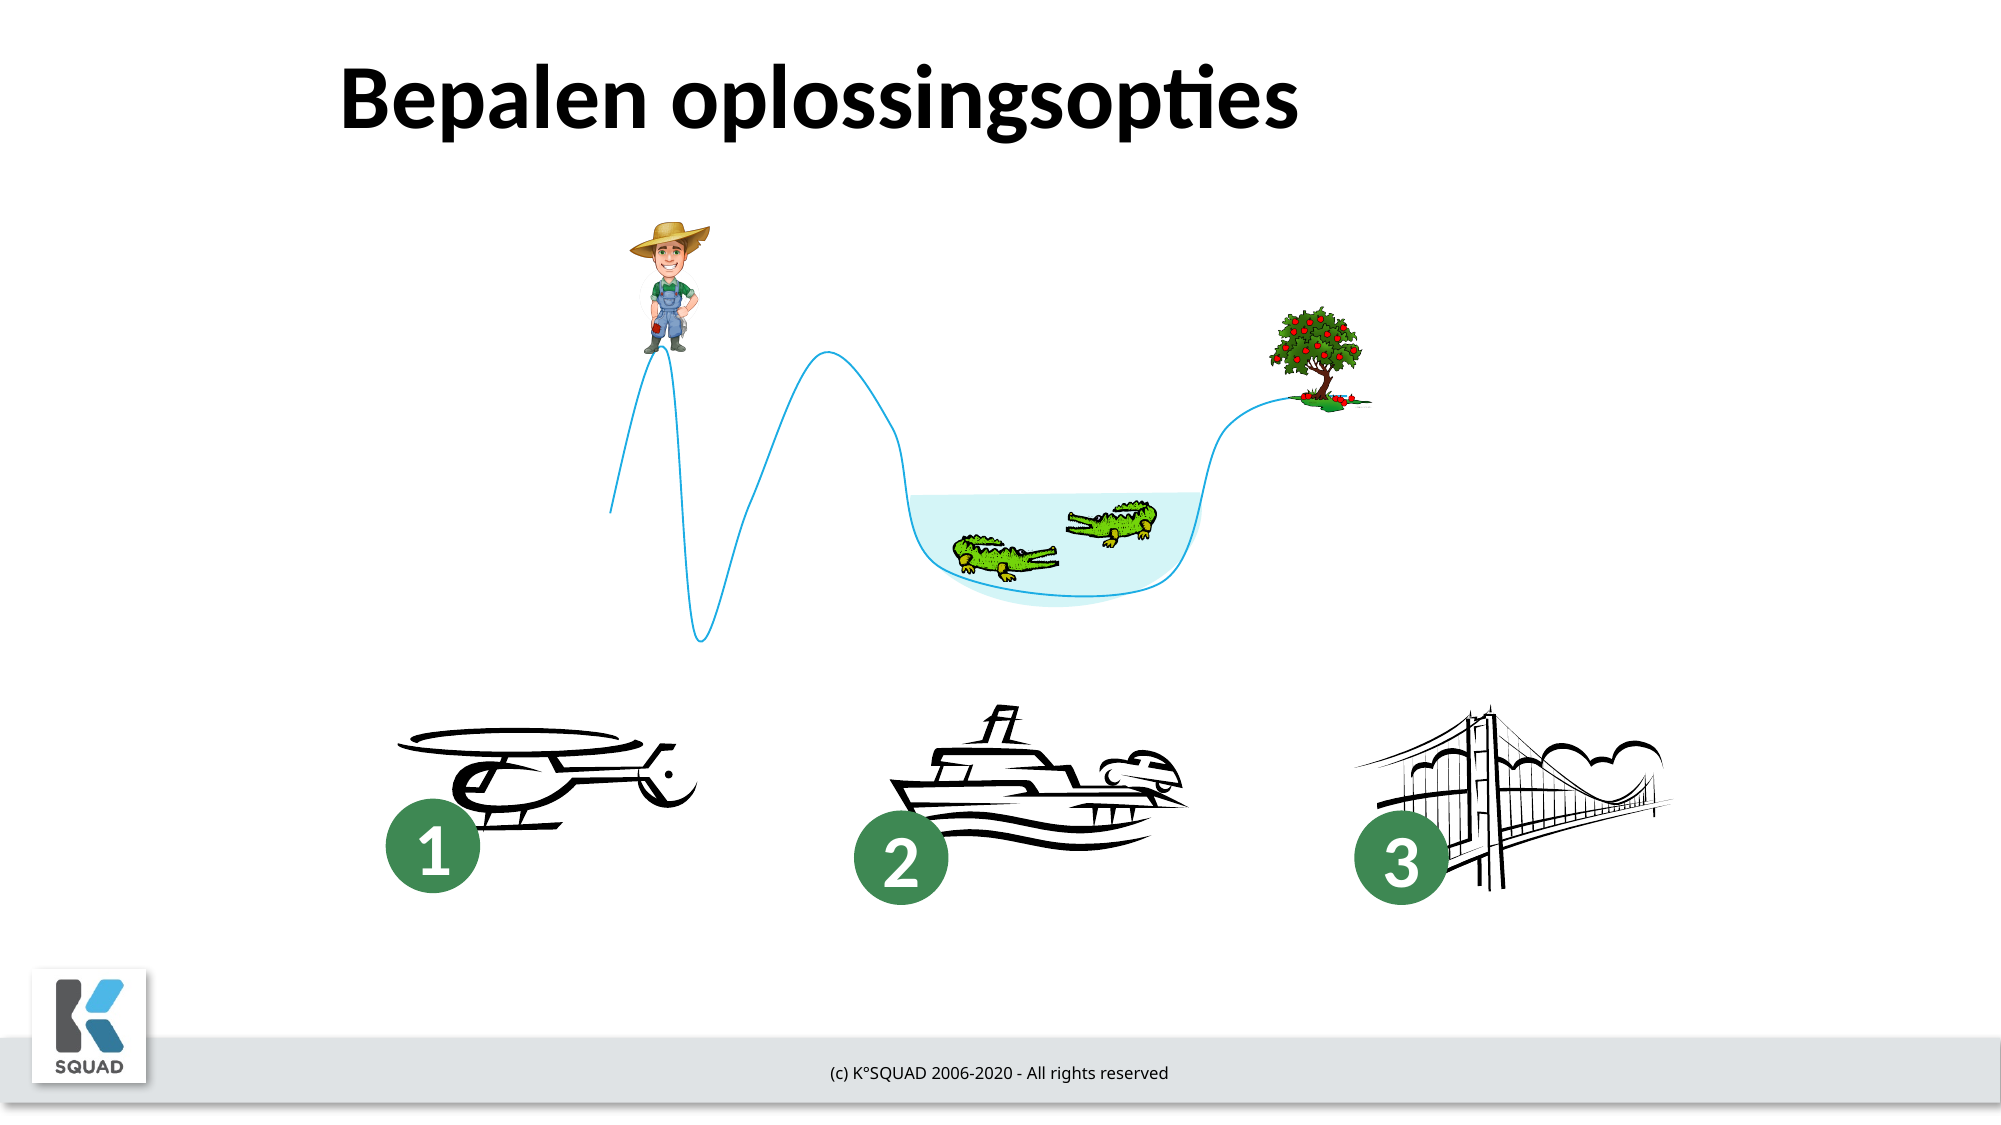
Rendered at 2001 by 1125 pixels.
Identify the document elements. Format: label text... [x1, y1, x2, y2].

title Bepalen oplossingsopties [324, 24, 1675, 173]
footer (c) K°SQUAD 2006-2020 - All rights reserved [662, 1042, 1338, 1103]
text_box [385, 727, 698, 894]
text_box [853, 703, 1190, 906]
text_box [609, 222, 1379, 665]
picture [32, 969, 146, 1083]
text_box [1353, 703, 1674, 906]
